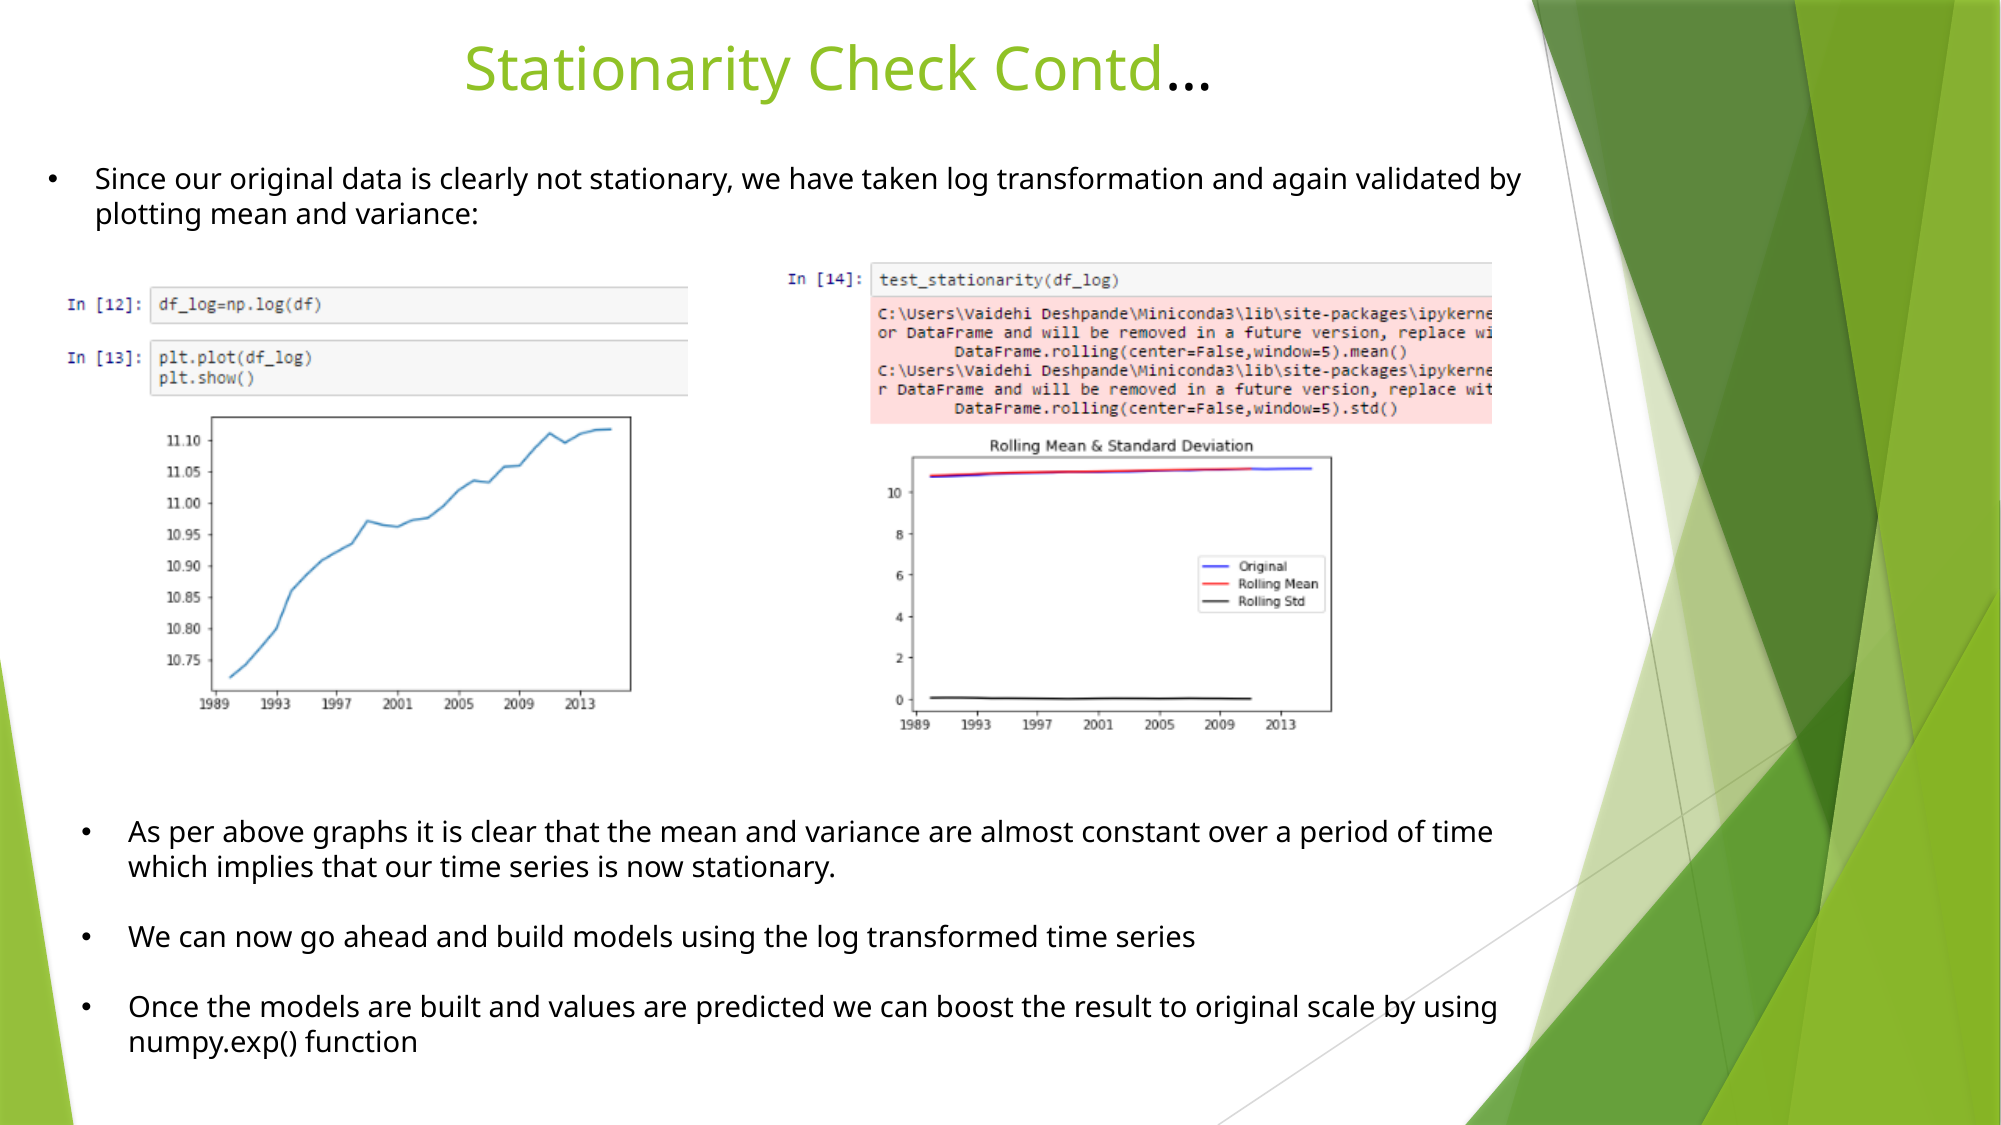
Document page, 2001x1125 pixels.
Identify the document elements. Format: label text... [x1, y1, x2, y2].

text_box Since our original data is clearly not stationary, we have taken log transformation and again validated by plotting mean and variance: [33, 153, 1549, 273]
picture [758, 260, 1493, 744]
text_box As per above graphs it is clear that the mean and variance are almost constant over a period of time which implies that our time series is now stationary. We can now go ahead and build models using the log transformed time series Once the models are built and values are predicted we can boost the result to original scale by using numpy.exp() function [66, 806, 1587, 1066]
text_box Stationarity Check Contd… [112, 22, 1565, 110]
picture [50, 279, 689, 726]
